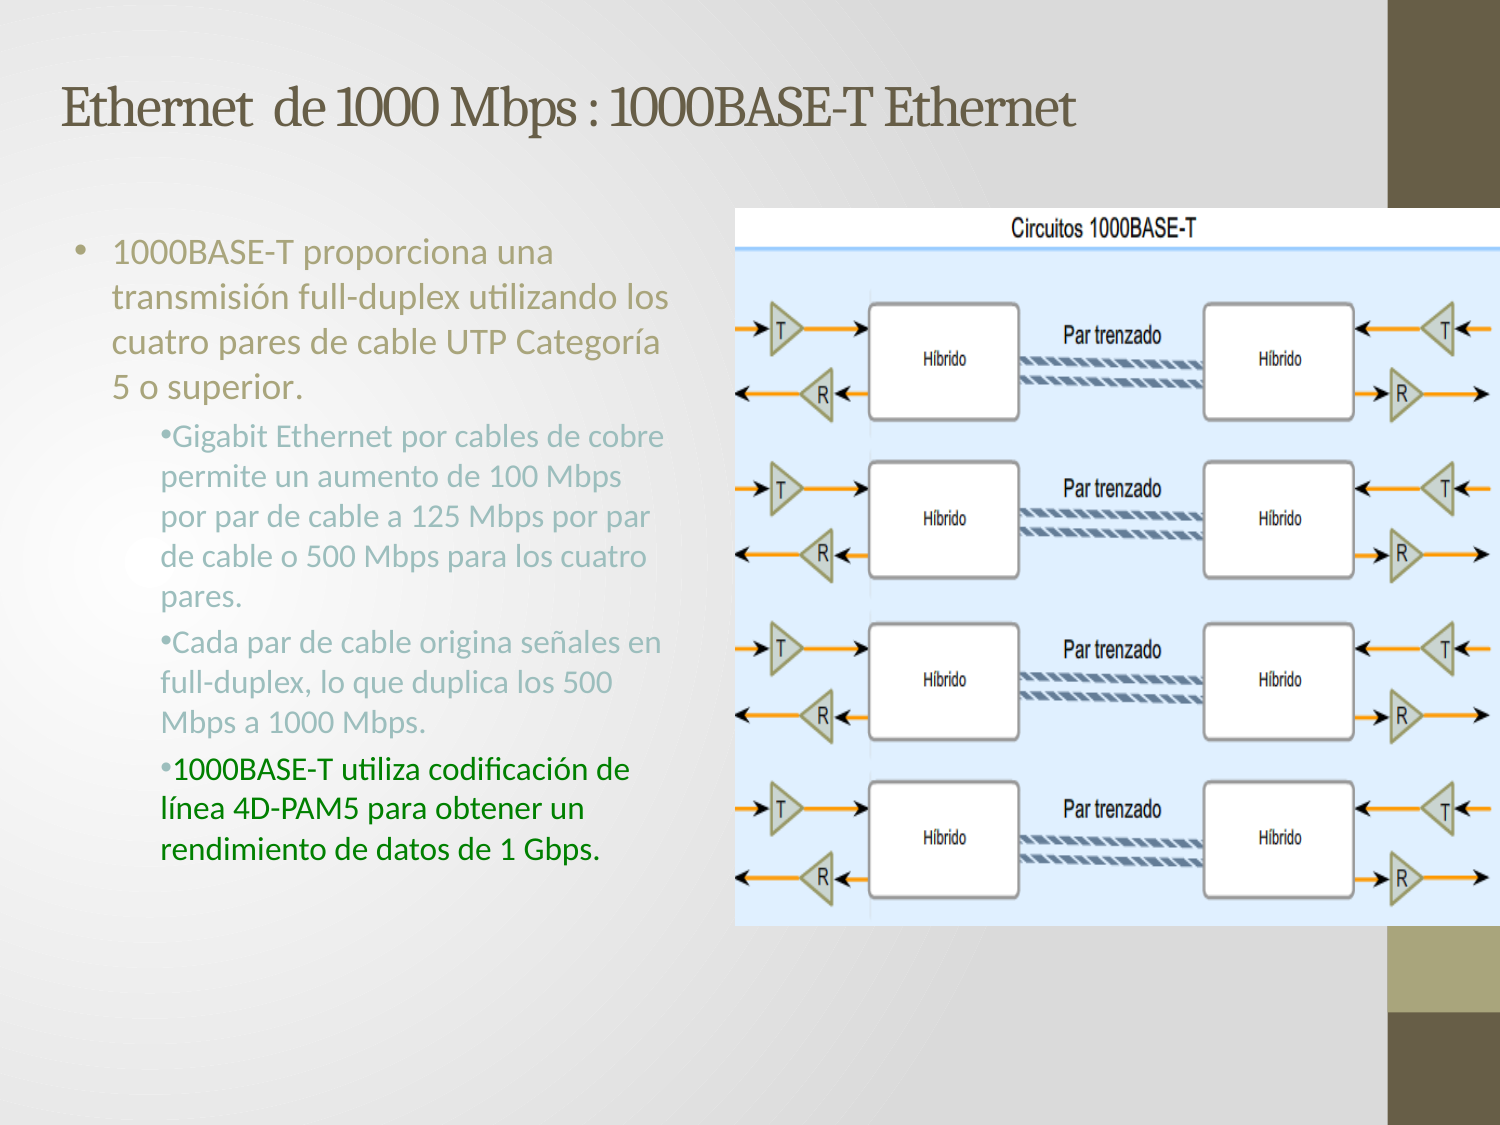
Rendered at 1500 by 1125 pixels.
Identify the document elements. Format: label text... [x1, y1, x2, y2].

picture [734, 207, 1500, 926]
list 1000BASE-T proporciona una transmisión full-duplex utilizando los cuatro pares de cable UTP Categoría 5 o superior. Gigabit Ethernet por cables de cobre permite un aumento de 100 Mbps por par de cable a 125 Mbps por par de cable o 500 Mbps para los cuatro pares. Cada par de cable origina señales en full-duplex, lo que duplica los 500 Mbps a 1000 Mbps. 1000BASE-T utiliza codificación de línea 4D-PAM5 para obtener un rendimiento de datos de 1 Gbps. [40, 219, 691, 976]
title Ethernet de 1000 Mbps : 1000BASE-T Ethernet [45, 34, 1438, 173]
